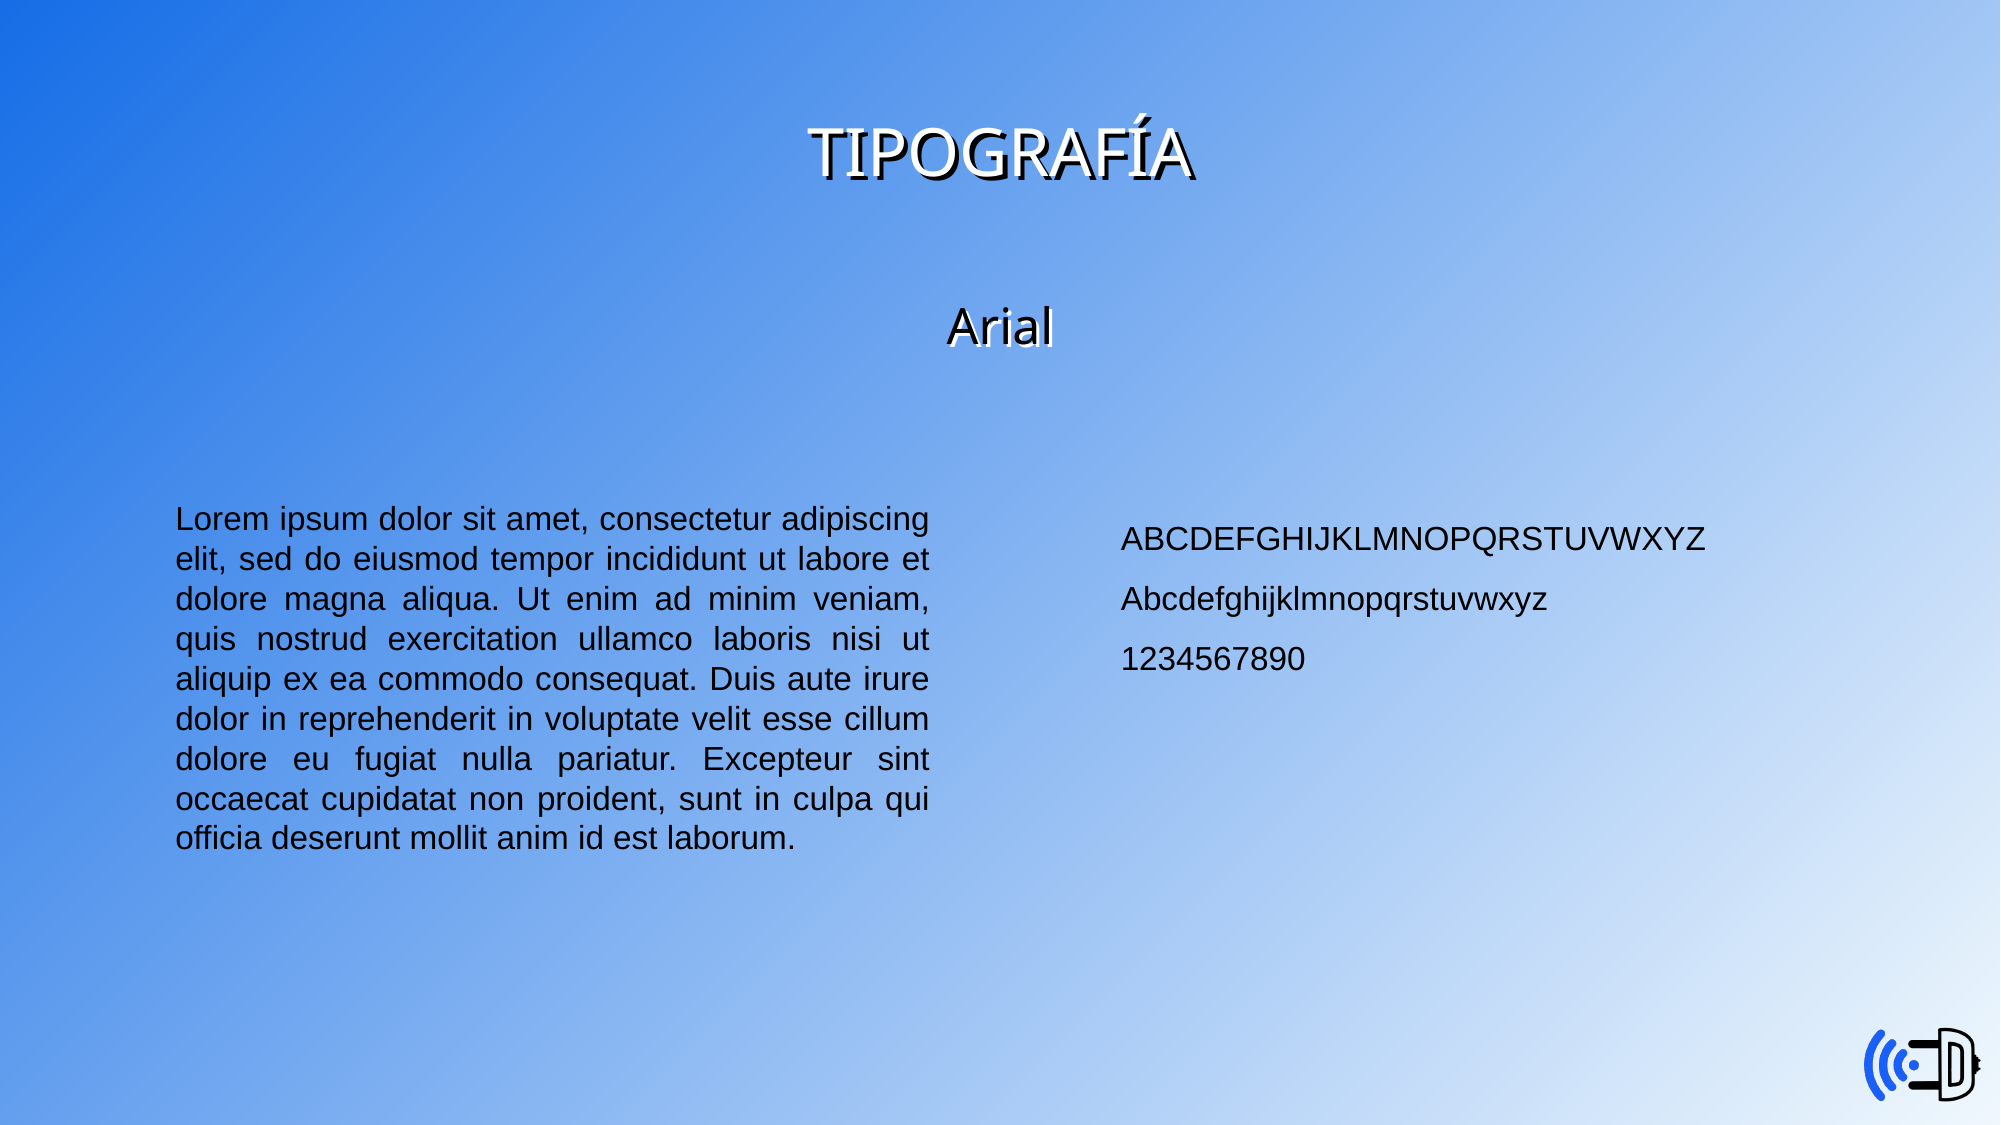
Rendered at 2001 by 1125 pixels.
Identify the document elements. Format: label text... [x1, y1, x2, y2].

text_box [0, 0, 2000, 1125]
text_box ABCDEFGHIJKLMNOPQRSTUVWXYZ Abcdefghijklmnopqrstuvwxyz 1234567890 [1106, 489, 1821, 685]
text_box Lorem ipsum dolor sit amet, consectetur adipiscing elit, sed do eiusmod tempor incididunt ut labore et dolore magna aliqua. Ut enim ad minim veniam, quis nostrud exercitation ullamco laboris nisi ut aliquip ex ea commodo consequat. Duis aute irure dolor in reprehenderit in voluptate velit esse cillum dolore eu fugiat nulla pariatur. Excepteur sint occaecat cupidatat non proident, sunt in culpa qui officia deserunt mollit anim id est laborum. [160, 489, 946, 864]
picture [1860, 1018, 1989, 1108]
text_box Arial [931, 286, 1069, 362]
text_box TIPOGRAFÍA [534, 102, 1466, 197]
